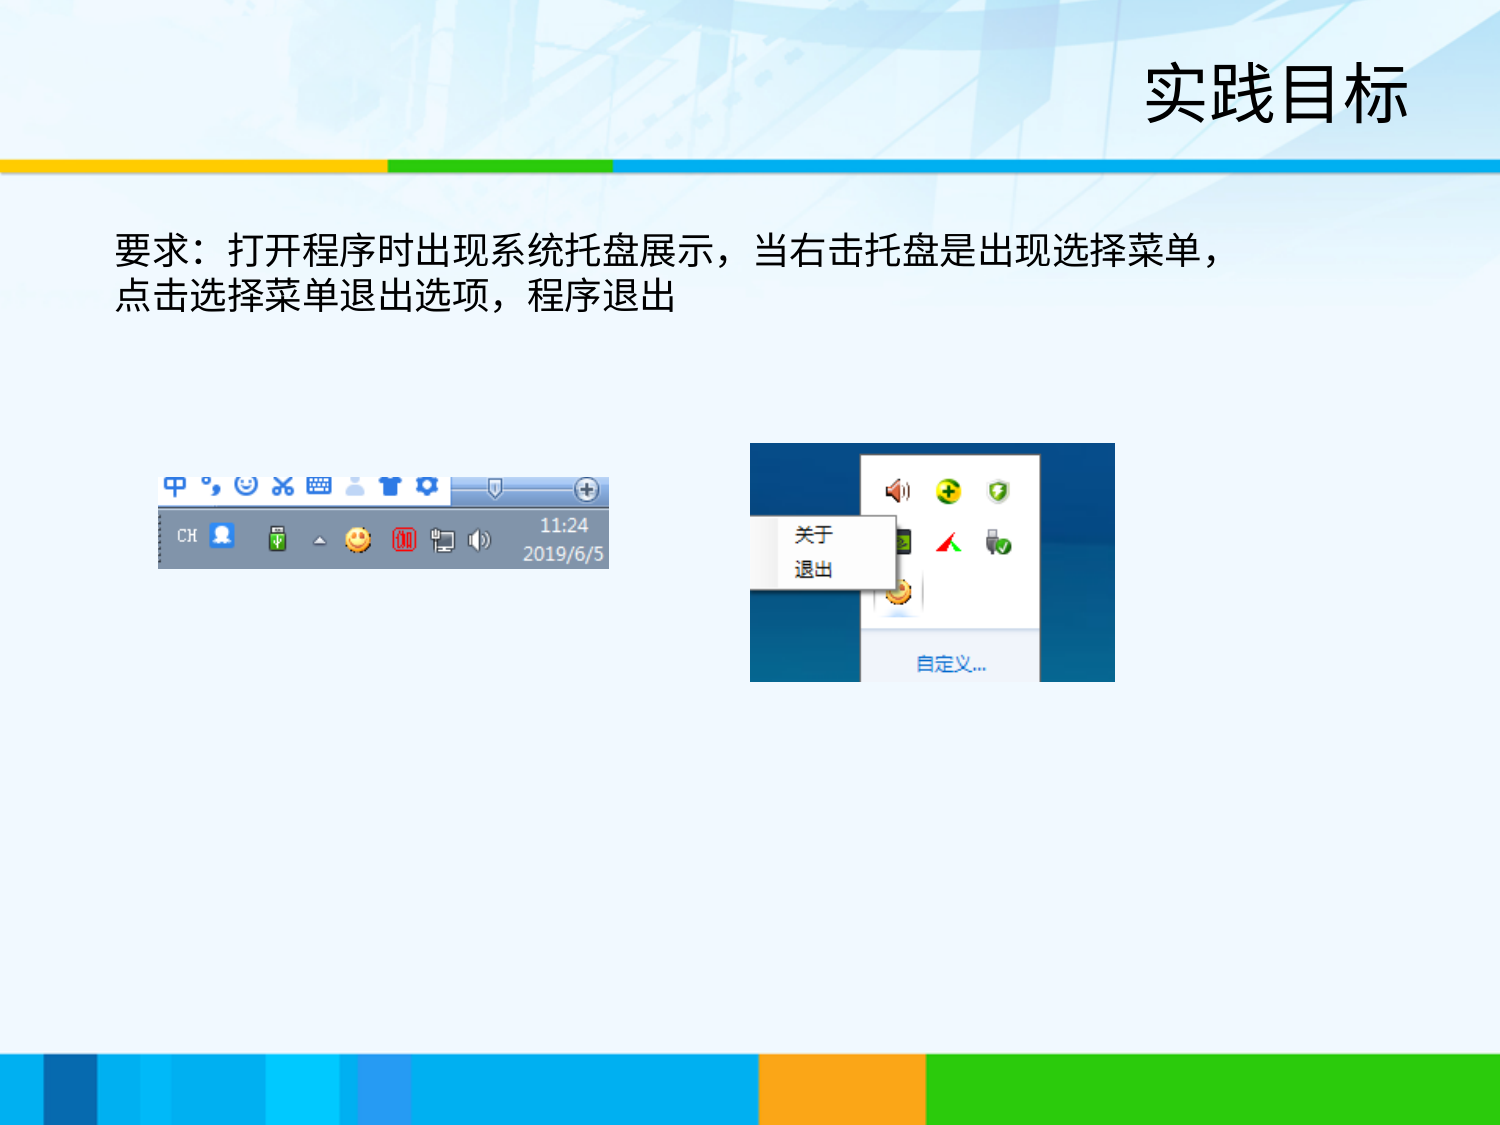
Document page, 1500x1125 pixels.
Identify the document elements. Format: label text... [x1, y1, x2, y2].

picture [0, 0, 1500, 1125]
text_box 要求：打开程序时出现系统托盘展示，当右击托盘是出现选择菜单，点击选择菜单退出选项，程序退出 [100, 219, 1270, 325]
title 实践目标 [383, 45, 1426, 138]
